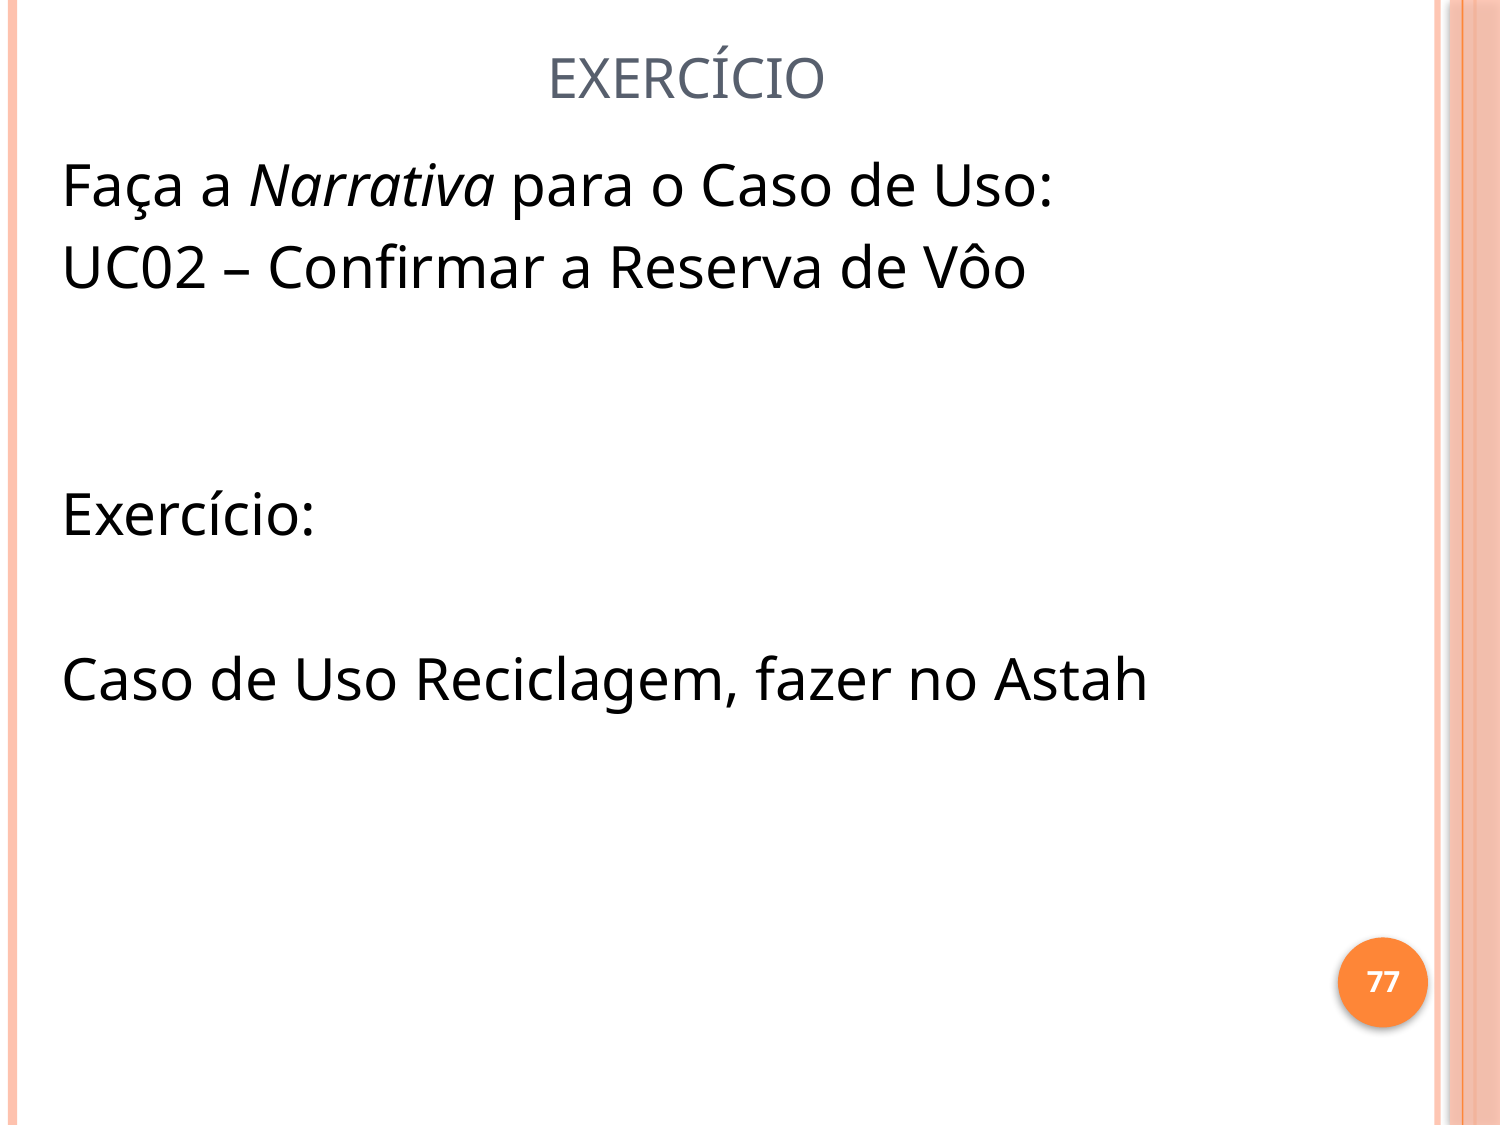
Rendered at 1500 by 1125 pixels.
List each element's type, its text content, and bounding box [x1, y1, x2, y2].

title Exercício [75, 35, 1300, 118]
slide_number 77 [1333, 940, 1434, 1027]
list Faça a Narrativa para o Caso de Uso: UC02 – Confirmar a Reserva de Vôo Exercício: Caso de Uso Reciclagem, fazer no Astah [46, 140, 1395, 1032]
